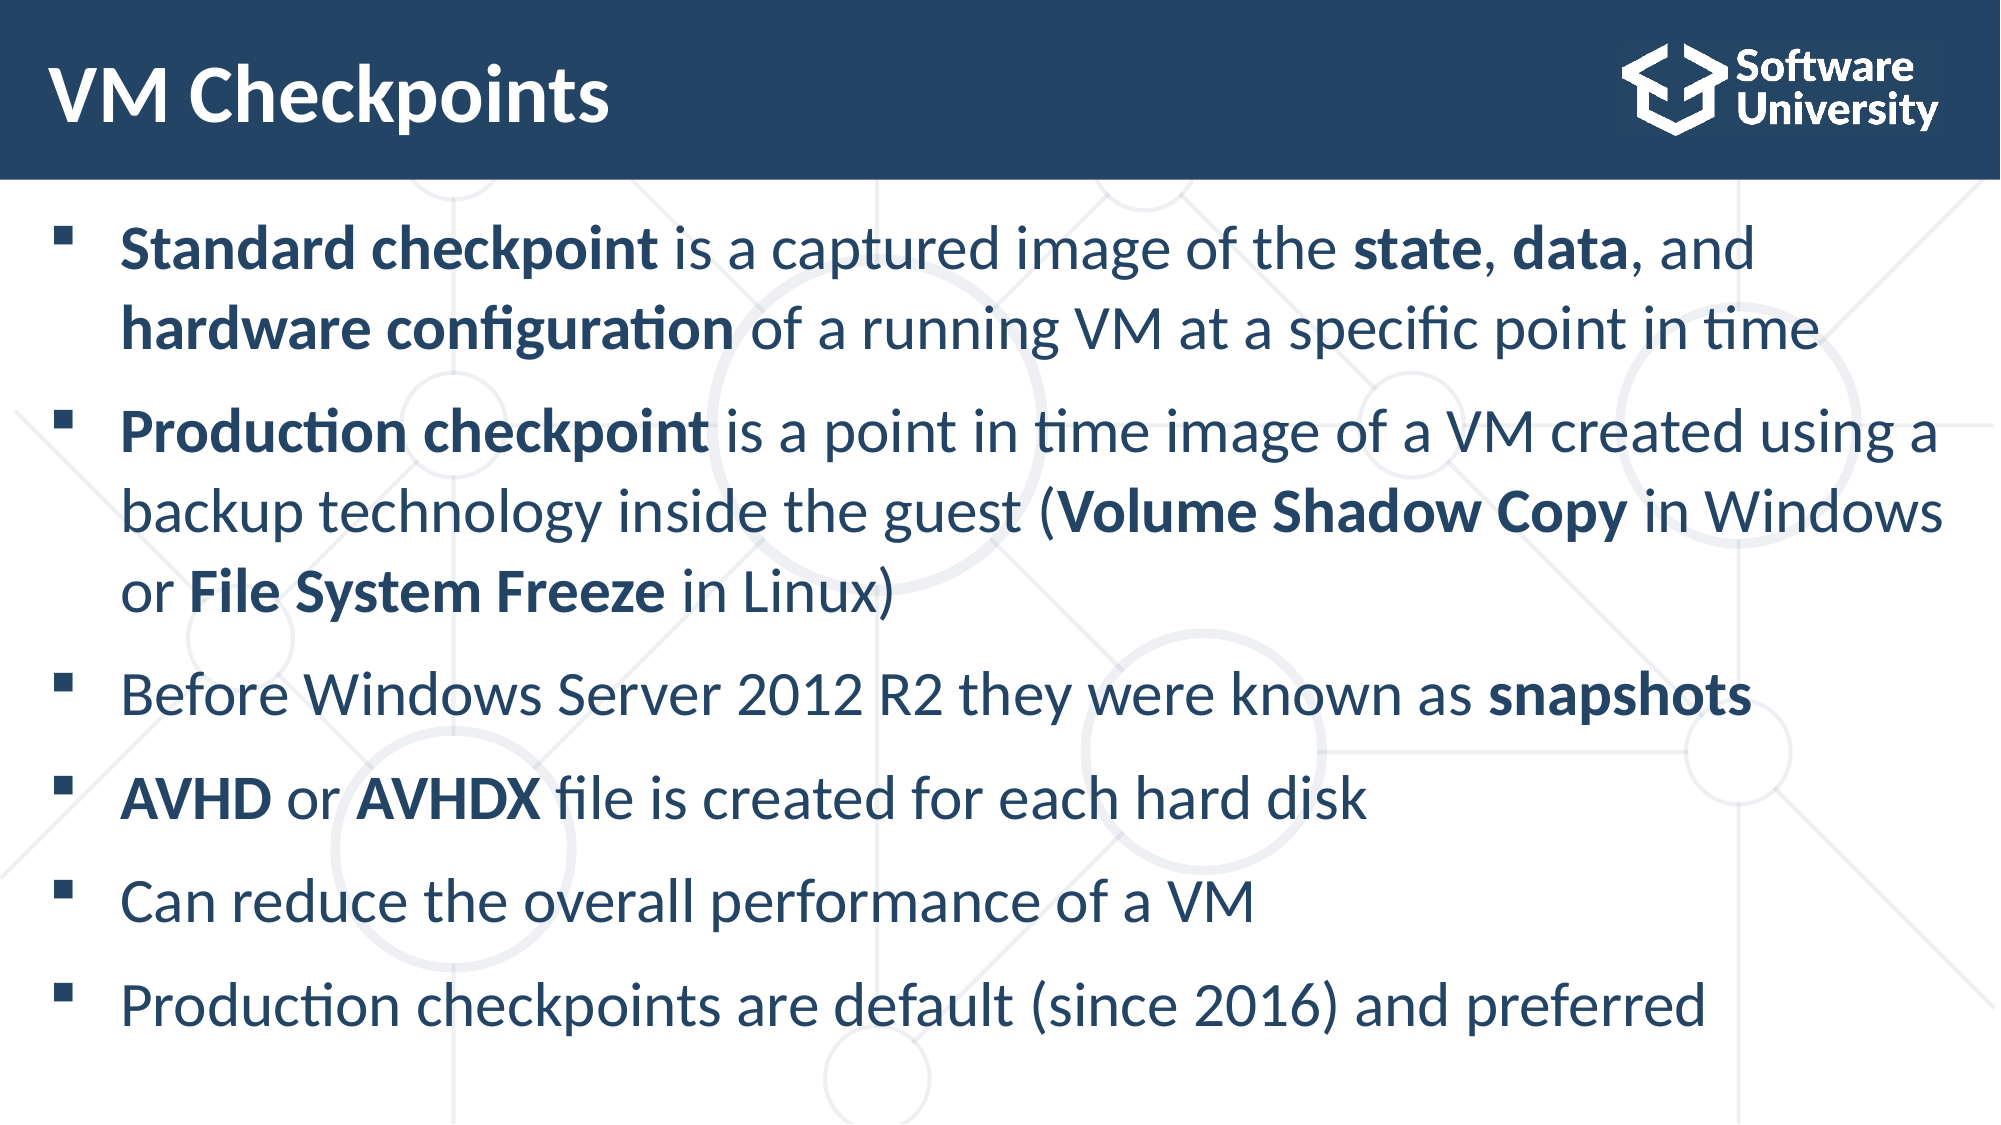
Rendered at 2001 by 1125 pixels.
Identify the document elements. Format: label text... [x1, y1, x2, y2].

picture [1622, 43, 1939, 136]
list Standard checkpoint is a captured image of the state, data, and hardware configuration of a running VM at a specific point in time Production checkpoint is a point in time image of a VM created using a backup technology inside the guest (Volume Shadow Copy in Windows or File System Freeze in Linux) Before Windows Server 2012 R2 they were known as snapshots AVHD or AVHDX file is created for each hard disk Can reduce the overall performance of a VM Production checkpoints are default (since 2016) and preferred [31, 196, 1970, 1050]
title VM Checkpoints [31, 16, 1591, 162]
